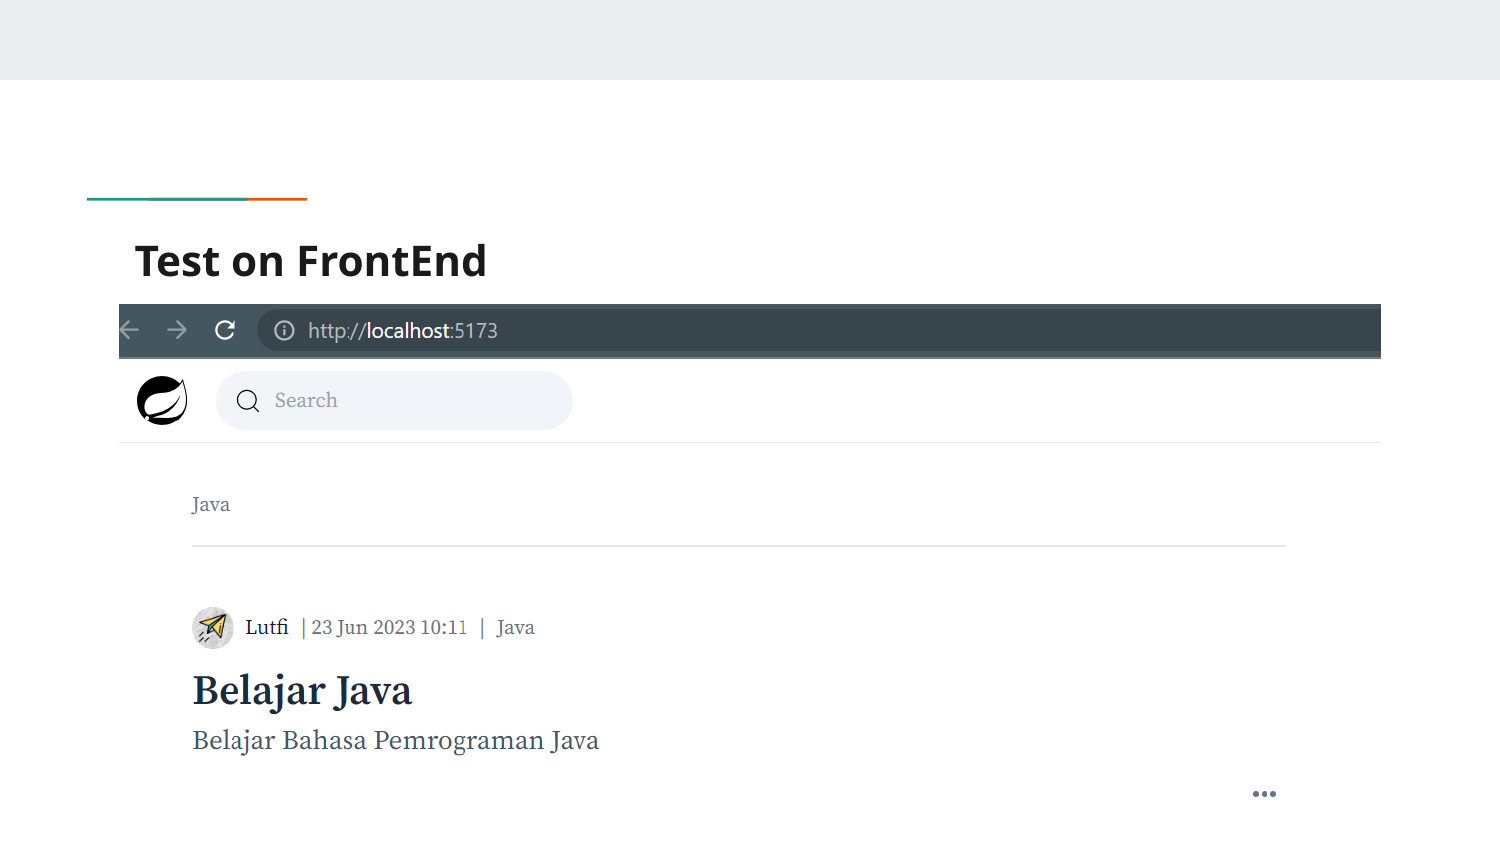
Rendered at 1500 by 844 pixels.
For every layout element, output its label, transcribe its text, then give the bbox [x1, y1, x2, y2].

picture [119, 303, 1382, 844]
title Test on FrontEnd [119, 216, 1381, 303]
